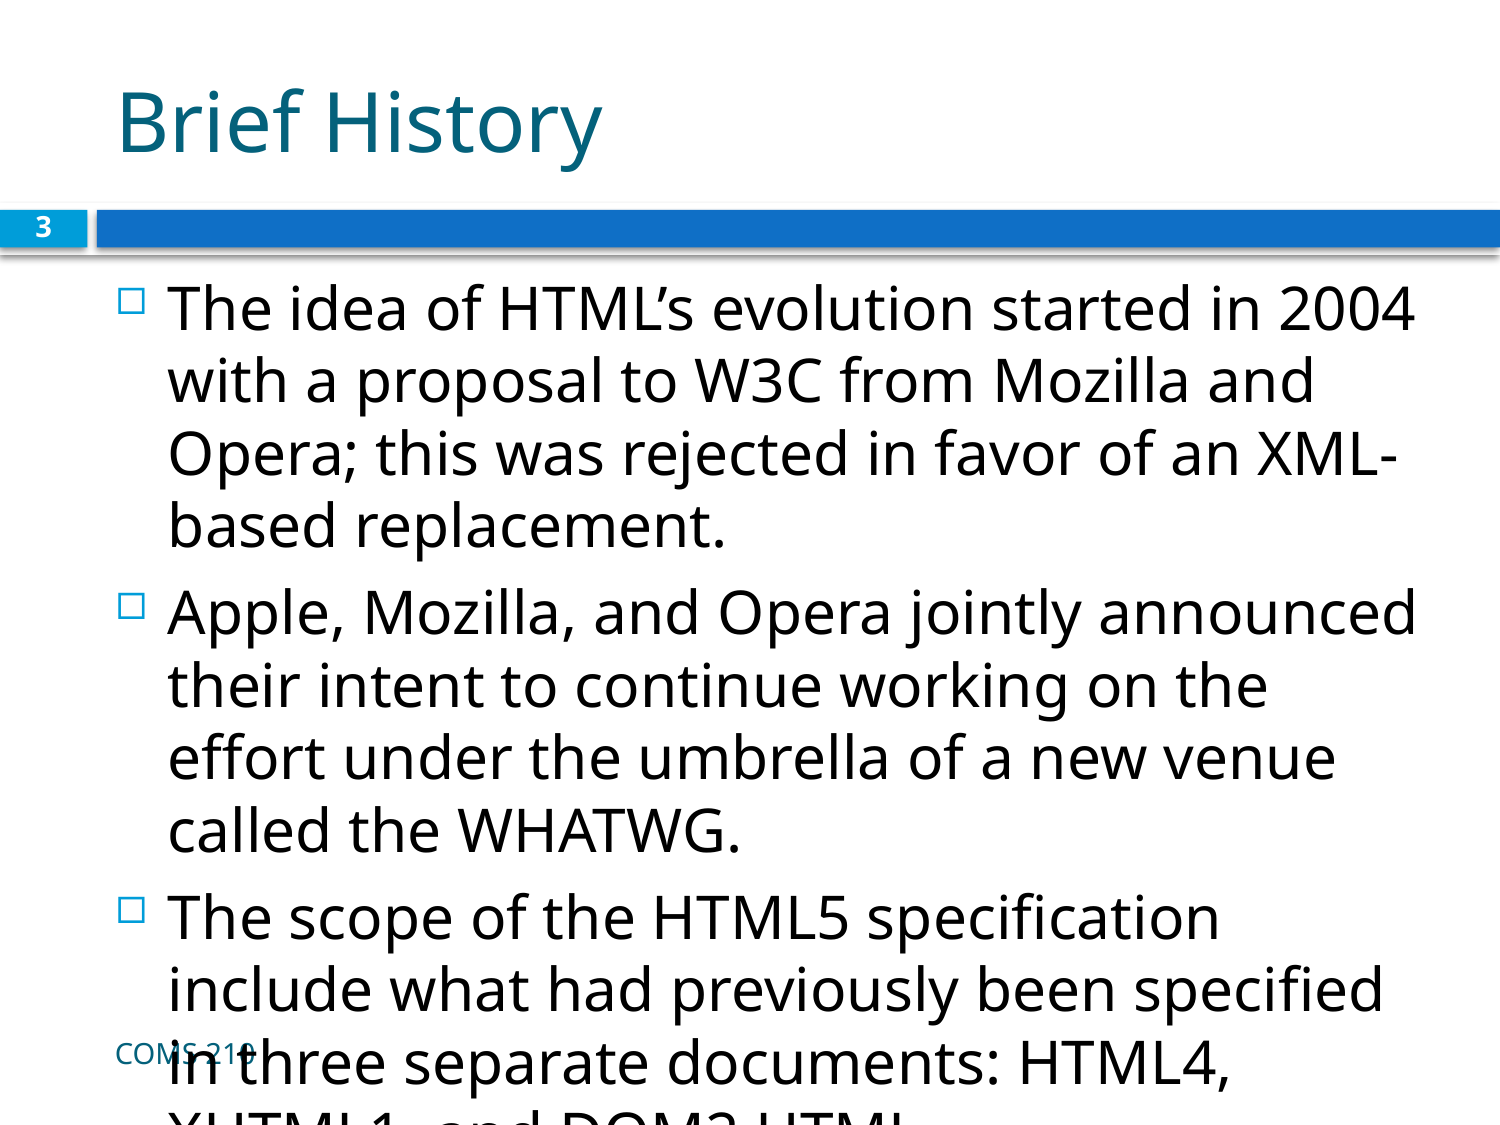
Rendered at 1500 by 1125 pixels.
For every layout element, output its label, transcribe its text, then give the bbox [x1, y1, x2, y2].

slide_number 3 [0, 208, 88, 249]
footer COMS 210 [99, 1025, 990, 1085]
list The idea of HTML’s evolution started in 2004 with a proposal to W3C from Mozilla and Opera; this was rejected in favor of an XML-based replacement. Apple, Mozilla, and Opera jointly announced their intent to continue working on the effort under the umbrella of a new venue called the WHATWG. The scope of the HTML5 specification include what had previously been specified in three separate documents: HTML4, XHTML1, and DOM2 HTML. [100, 262, 1439, 1001]
title Brief History [100, 37, 1439, 201]
